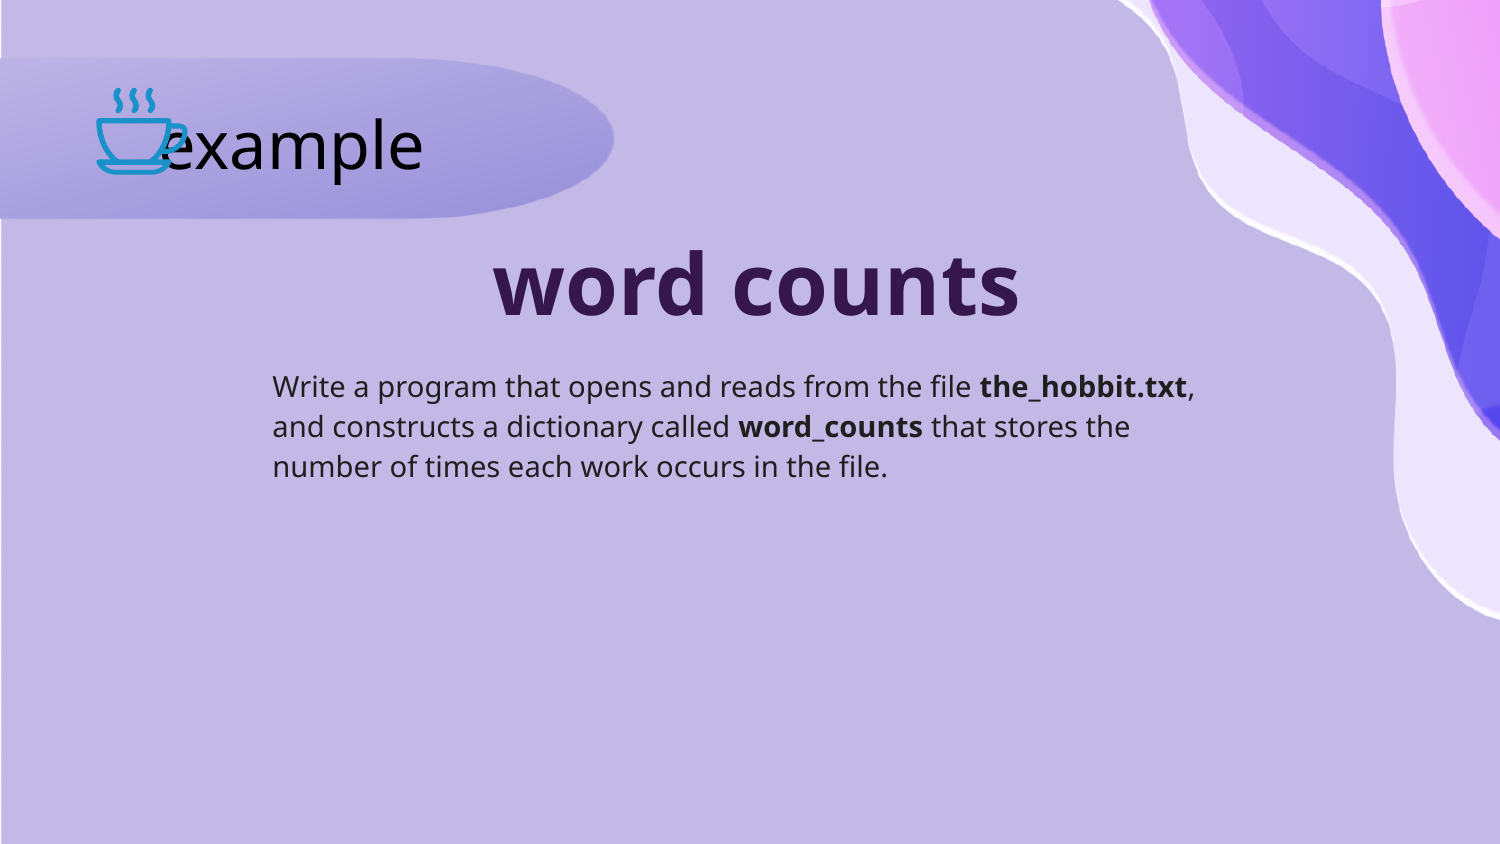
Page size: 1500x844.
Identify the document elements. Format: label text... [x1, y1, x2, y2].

text_box word counts [249, 234, 1264, 347]
text_box Write a program that opens and reads from the file the_hobbit.txt, and constructs a dictionary called word_counts that stores the number of times each work occurs in the file. [257, 347, 1247, 556]
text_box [95, 87, 188, 175]
text_box example [50, 87, 551, 228]
picture [0, 0, 1500, 844]
